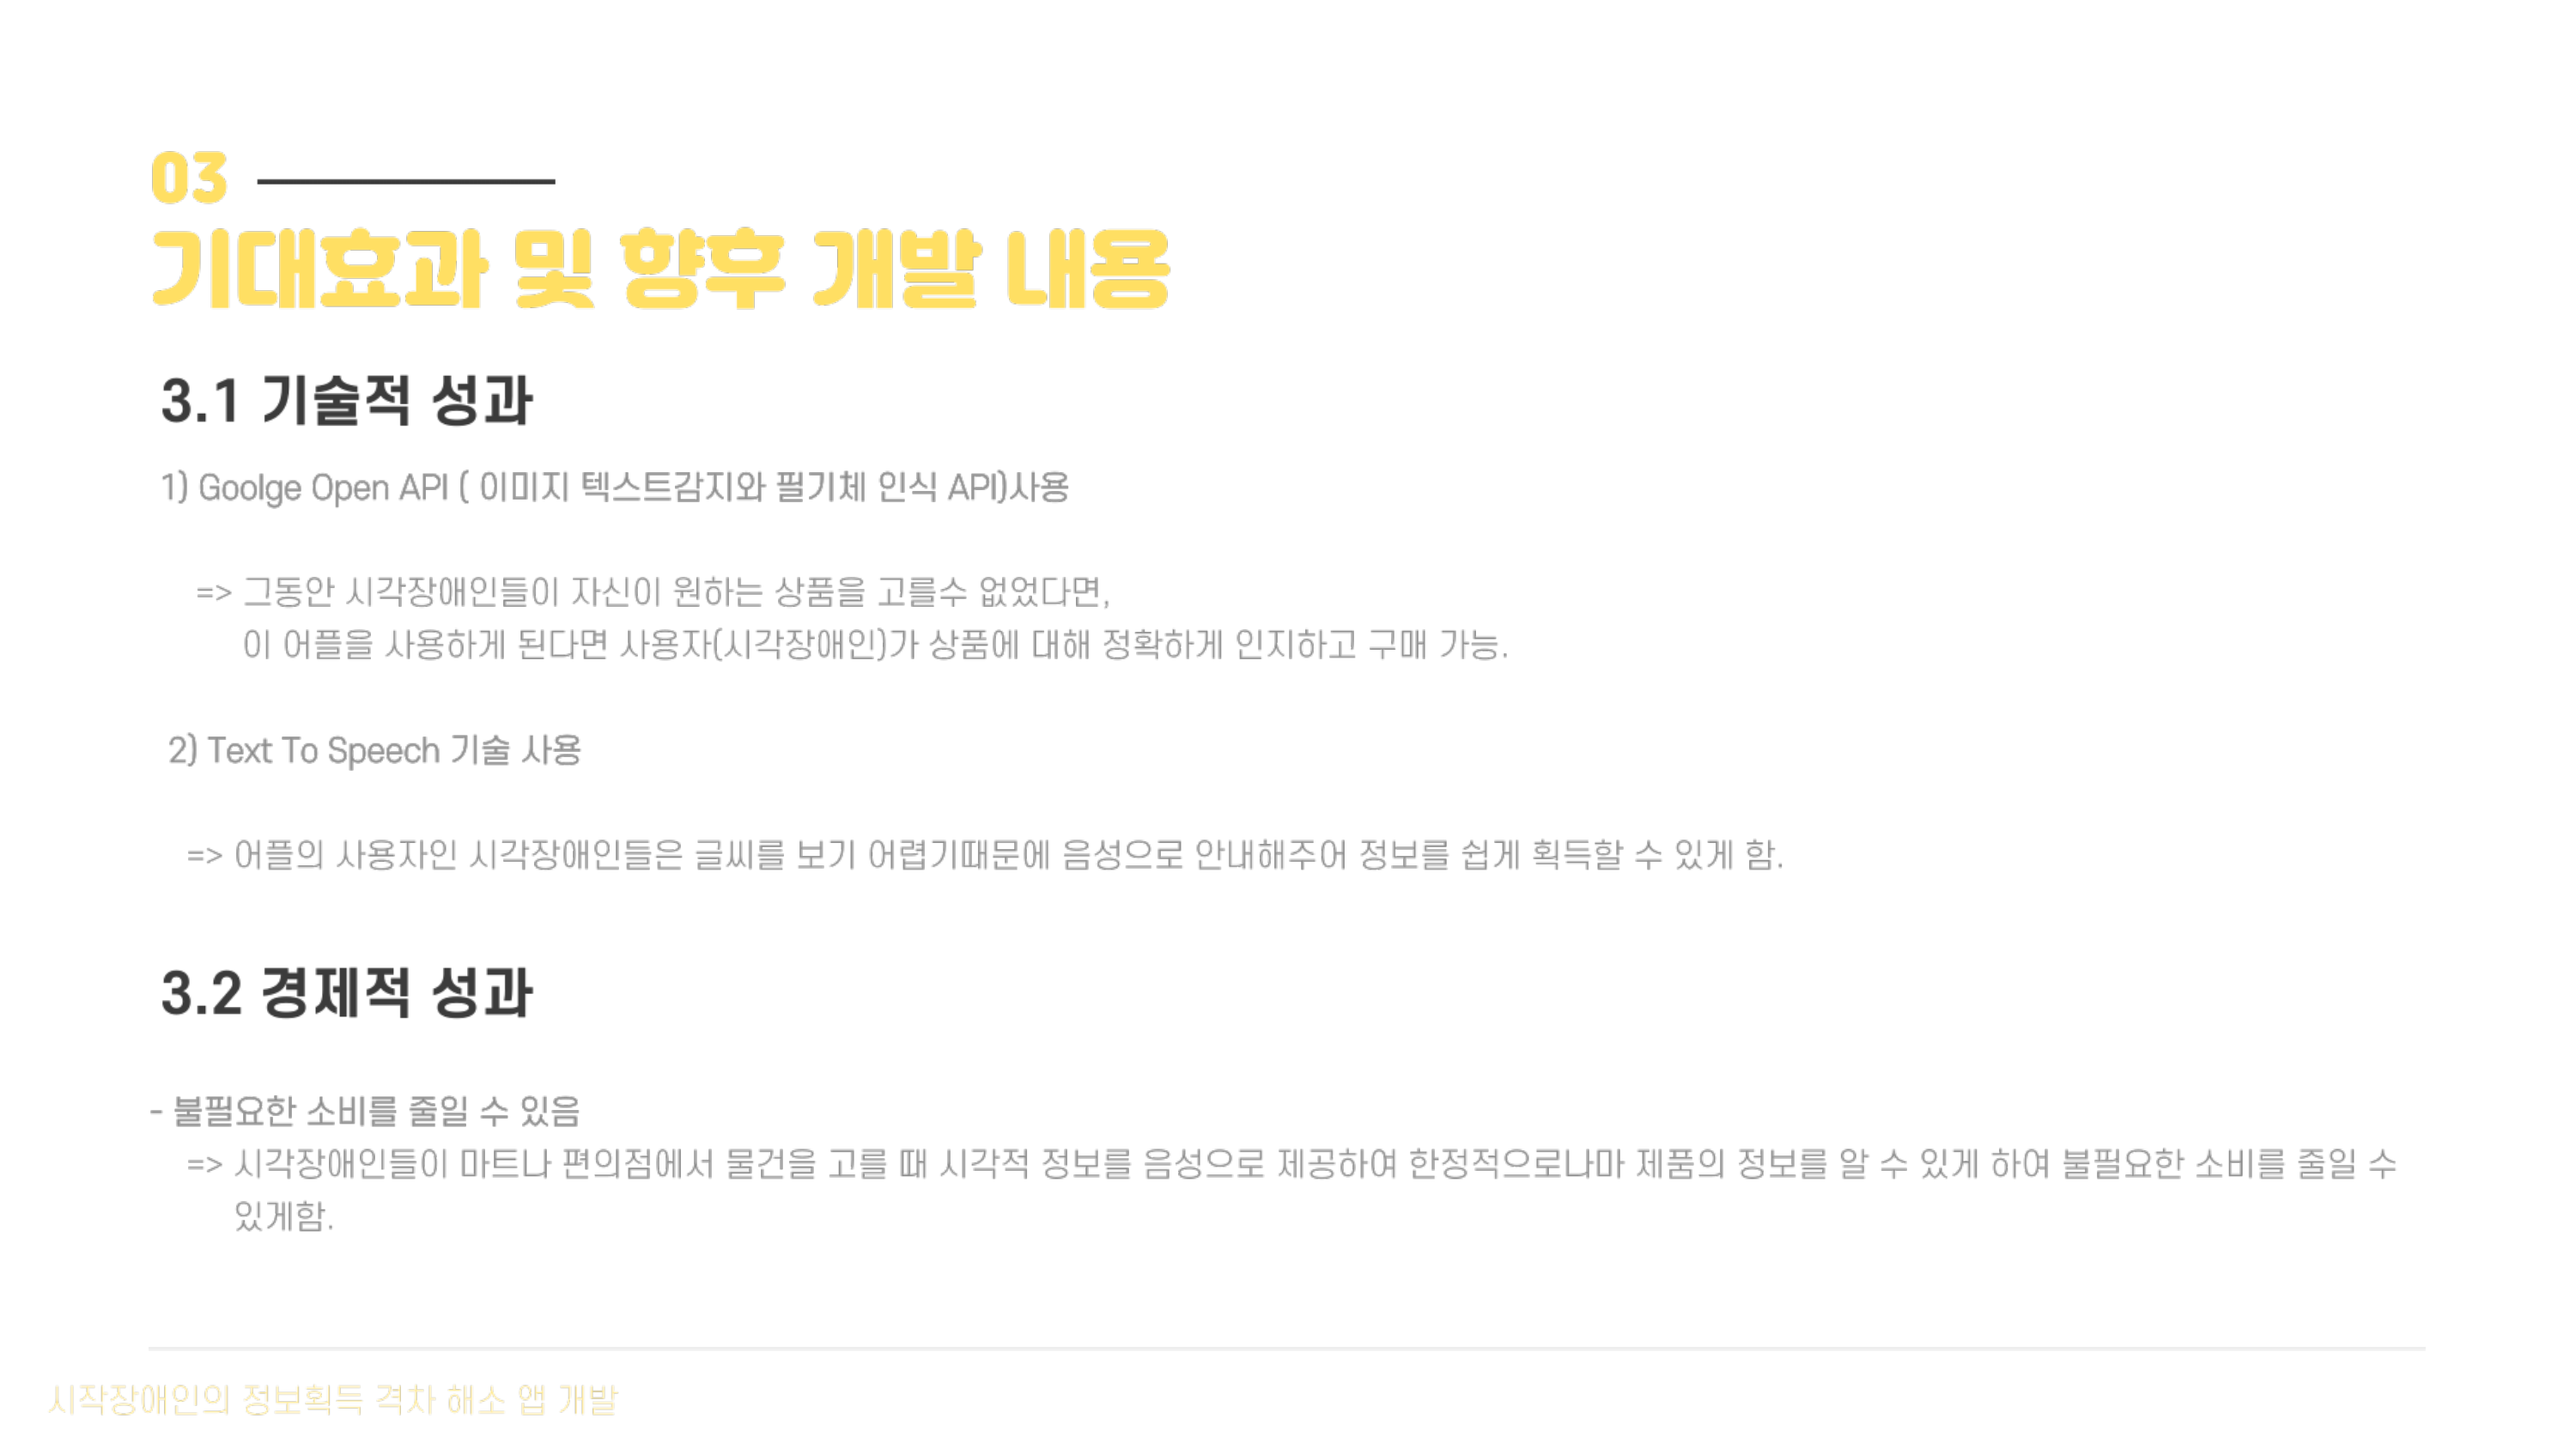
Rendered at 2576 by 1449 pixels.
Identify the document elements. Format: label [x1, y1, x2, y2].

picture [137, 129, 1211, 351]
picture [152, 357, 559, 452]
picture [144, 1085, 2422, 1310]
picture [41, 1373, 635, 1430]
text_box [255, 179, 556, 185]
picture [144, 459, 1801, 895]
picture [152, 949, 559, 1045]
text_box [149, 1347, 2427, 1351]
